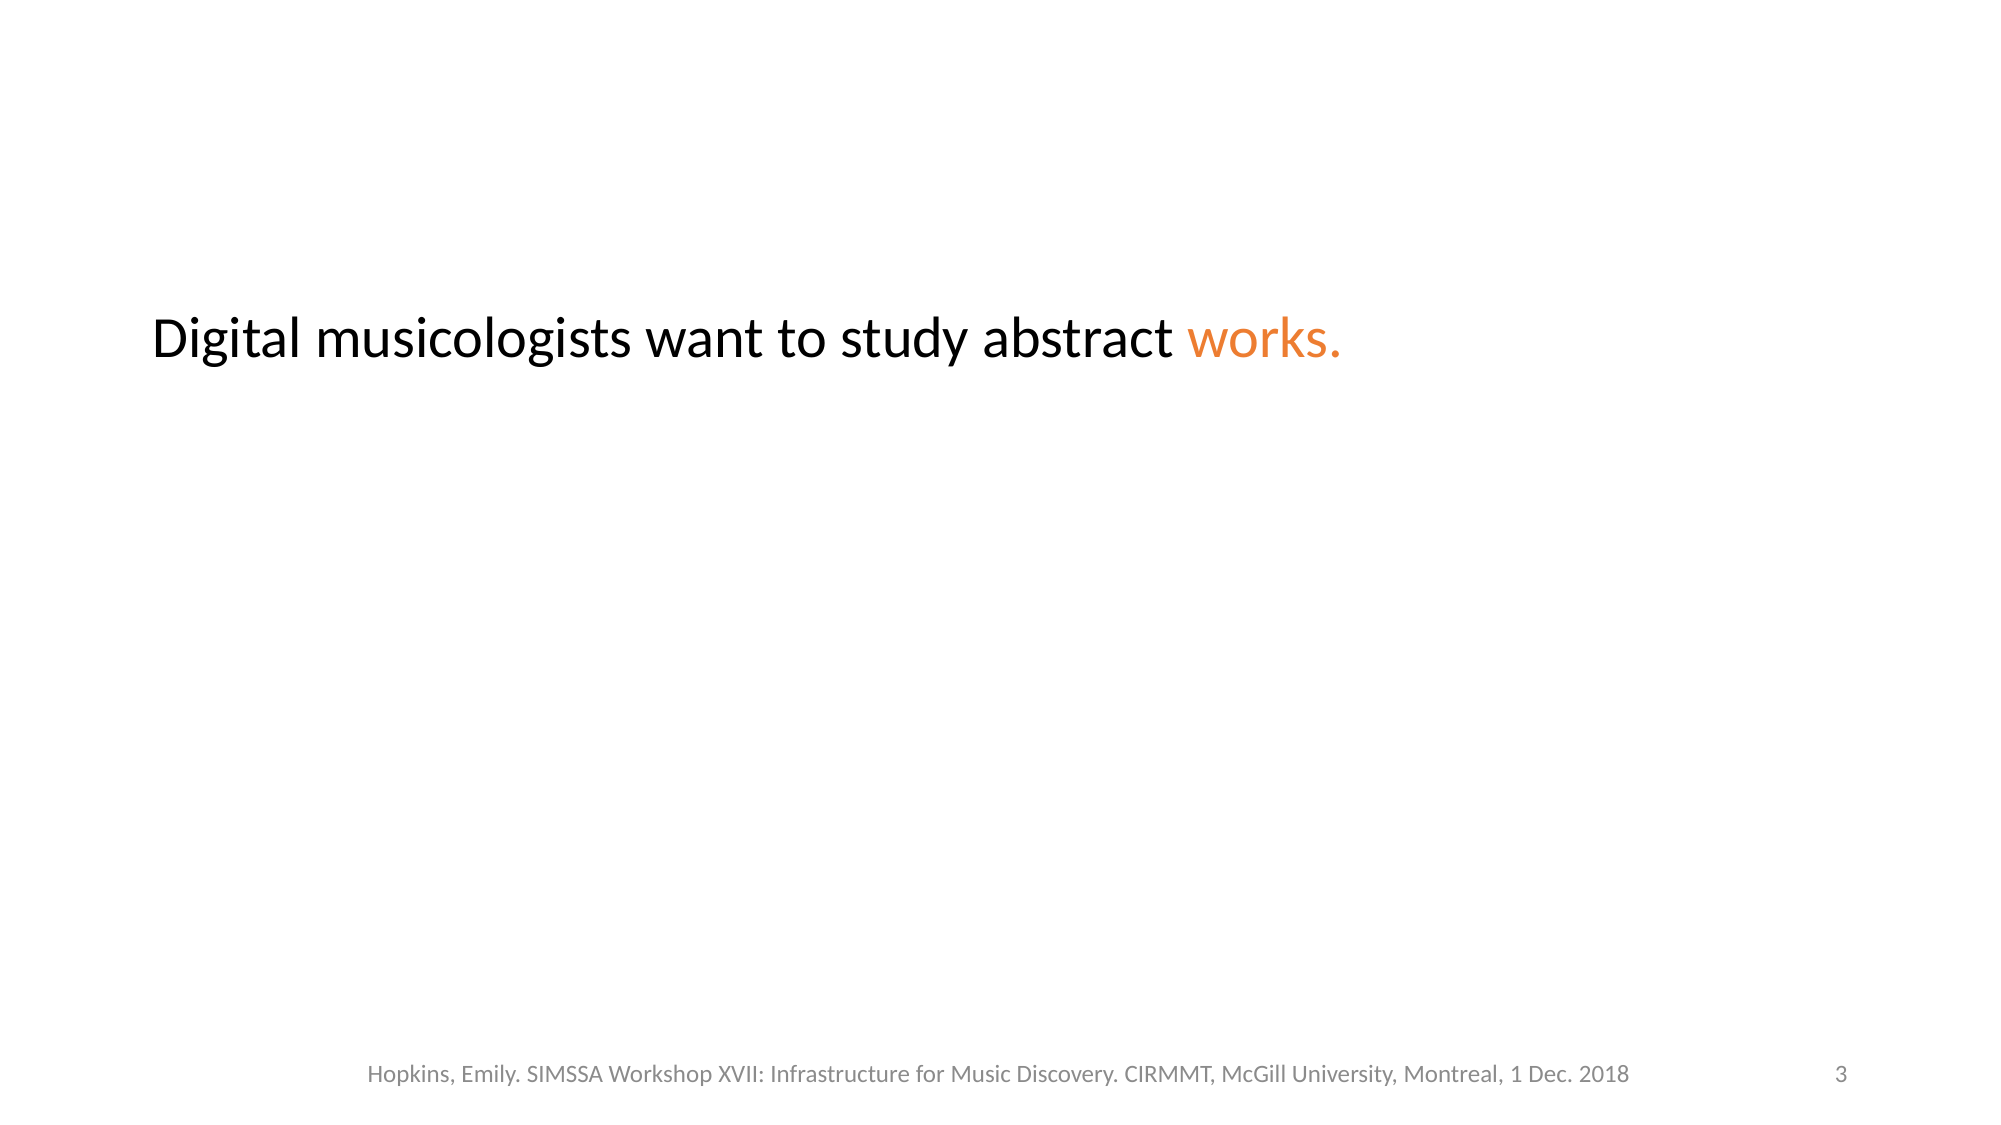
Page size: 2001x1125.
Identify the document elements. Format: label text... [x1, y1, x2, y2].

list Digital musicologists want to study abstract works. [137, 299, 1863, 1014]
footer Hopkins, Emily. SIMSSA Workshop XVII: Infrastructure for Music Discovery. CIRMMT, McGill University, Montreal, 1 Dec. 2018 [333, 1042, 1412, 1103]
slide_number 3 [1412, 1042, 1863, 1103]
